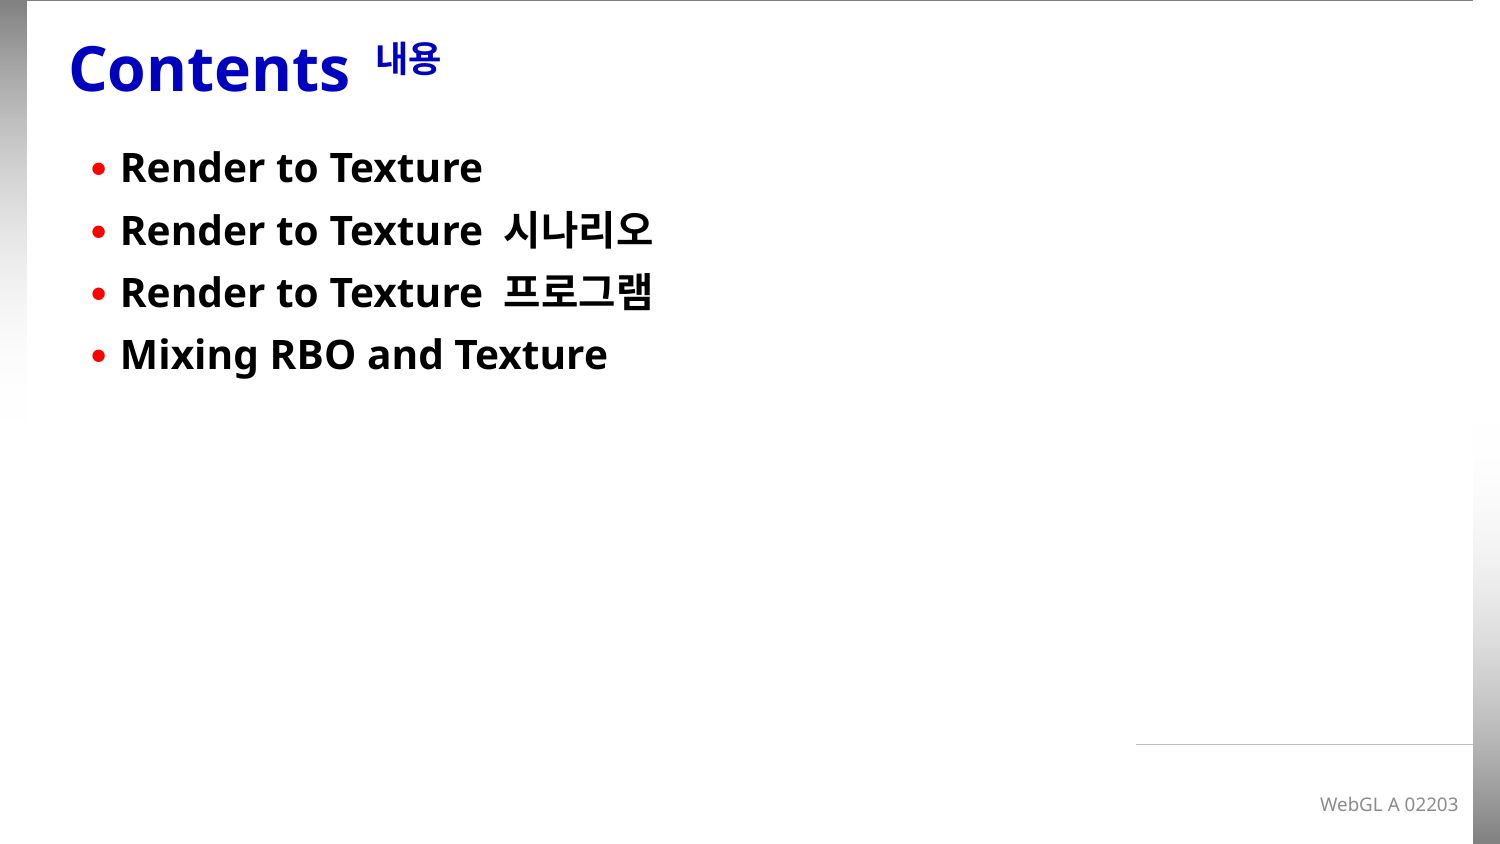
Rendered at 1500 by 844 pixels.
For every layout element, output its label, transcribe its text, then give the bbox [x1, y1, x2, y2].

footer WebGL A 02203 [789, 781, 1474, 827]
list Render to Texture Render to Texture 시나리오 Render to Texture 프로그램 Mixing RBO and Texture [76, 138, 1474, 741]
title Contents 내용 [53, 23, 1474, 120]
